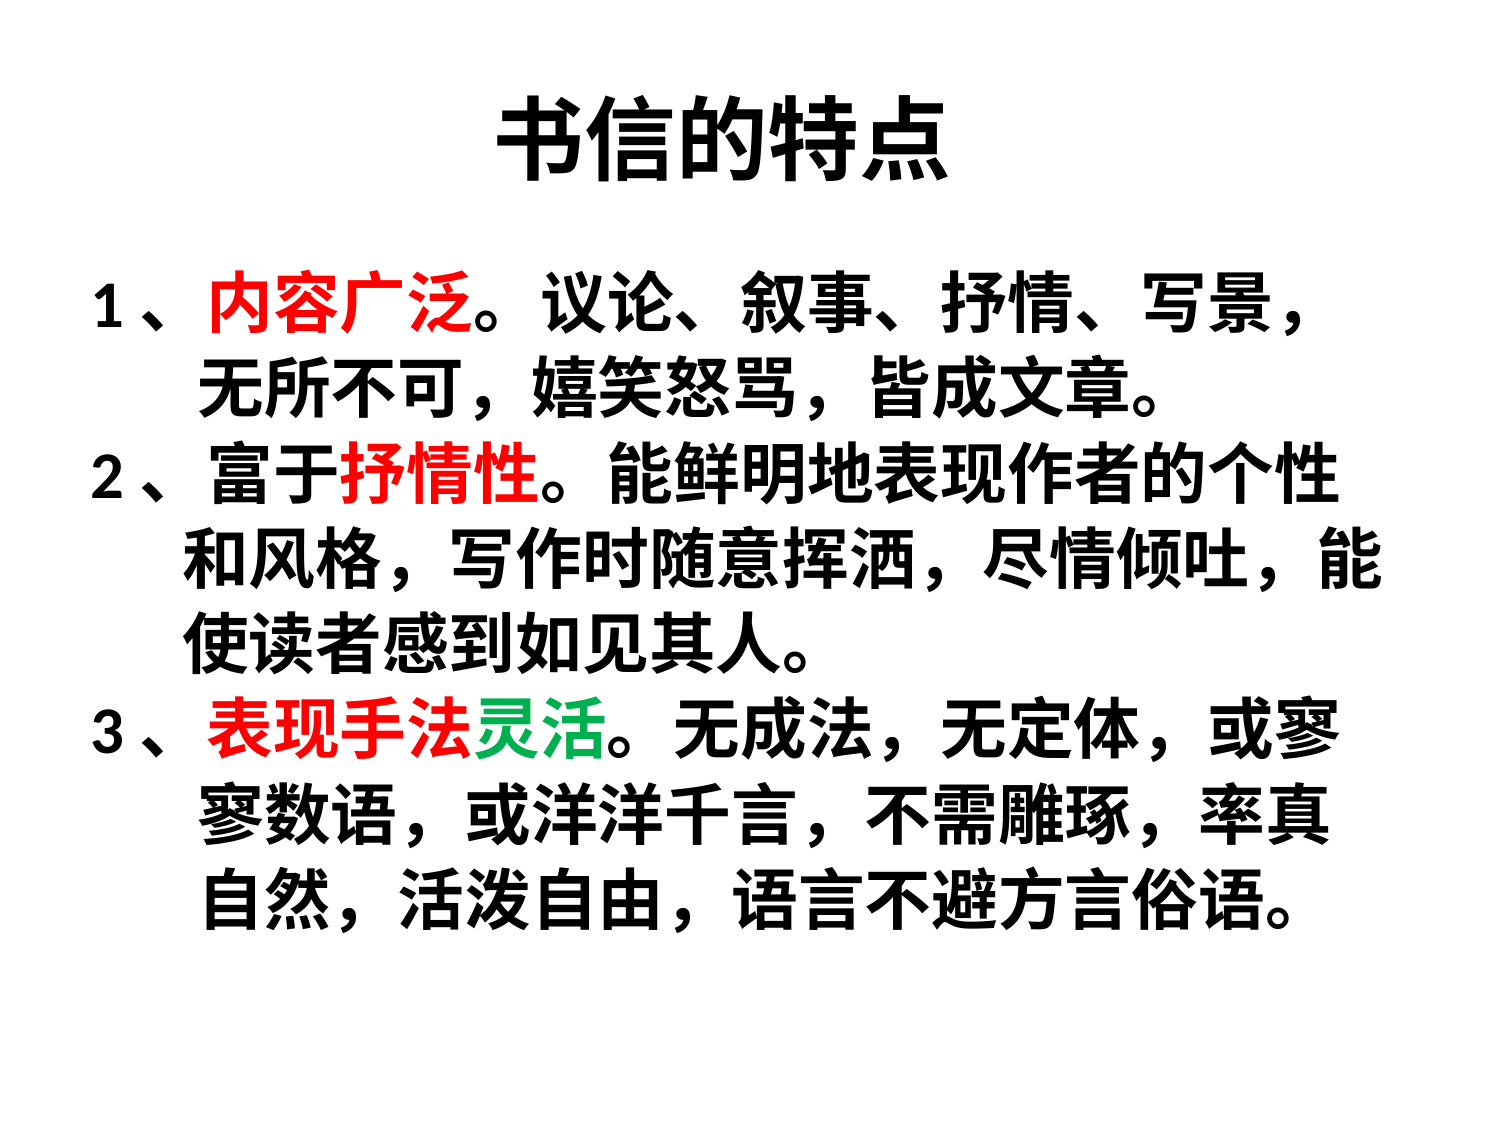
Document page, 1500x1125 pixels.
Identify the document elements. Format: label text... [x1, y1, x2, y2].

title 书信的特点 [84, 42, 1360, 231]
list 1、内容广泛。议论、叙事、抒情、写景， 无所不可，嬉笑怒骂，皆成文章。 2、富于抒情性。能鲜明地表现作者的个性 和风格，写作时随意挥洒，尽情倾吐，能 使读者感到如见其人。 3、表现手法灵活。无成法，无定体，或寥 寥数语，或洋洋千言，不需雕琢，率真 自然，活泼自由，语言不避方言俗语。 [75, 262, 1425, 1005]
